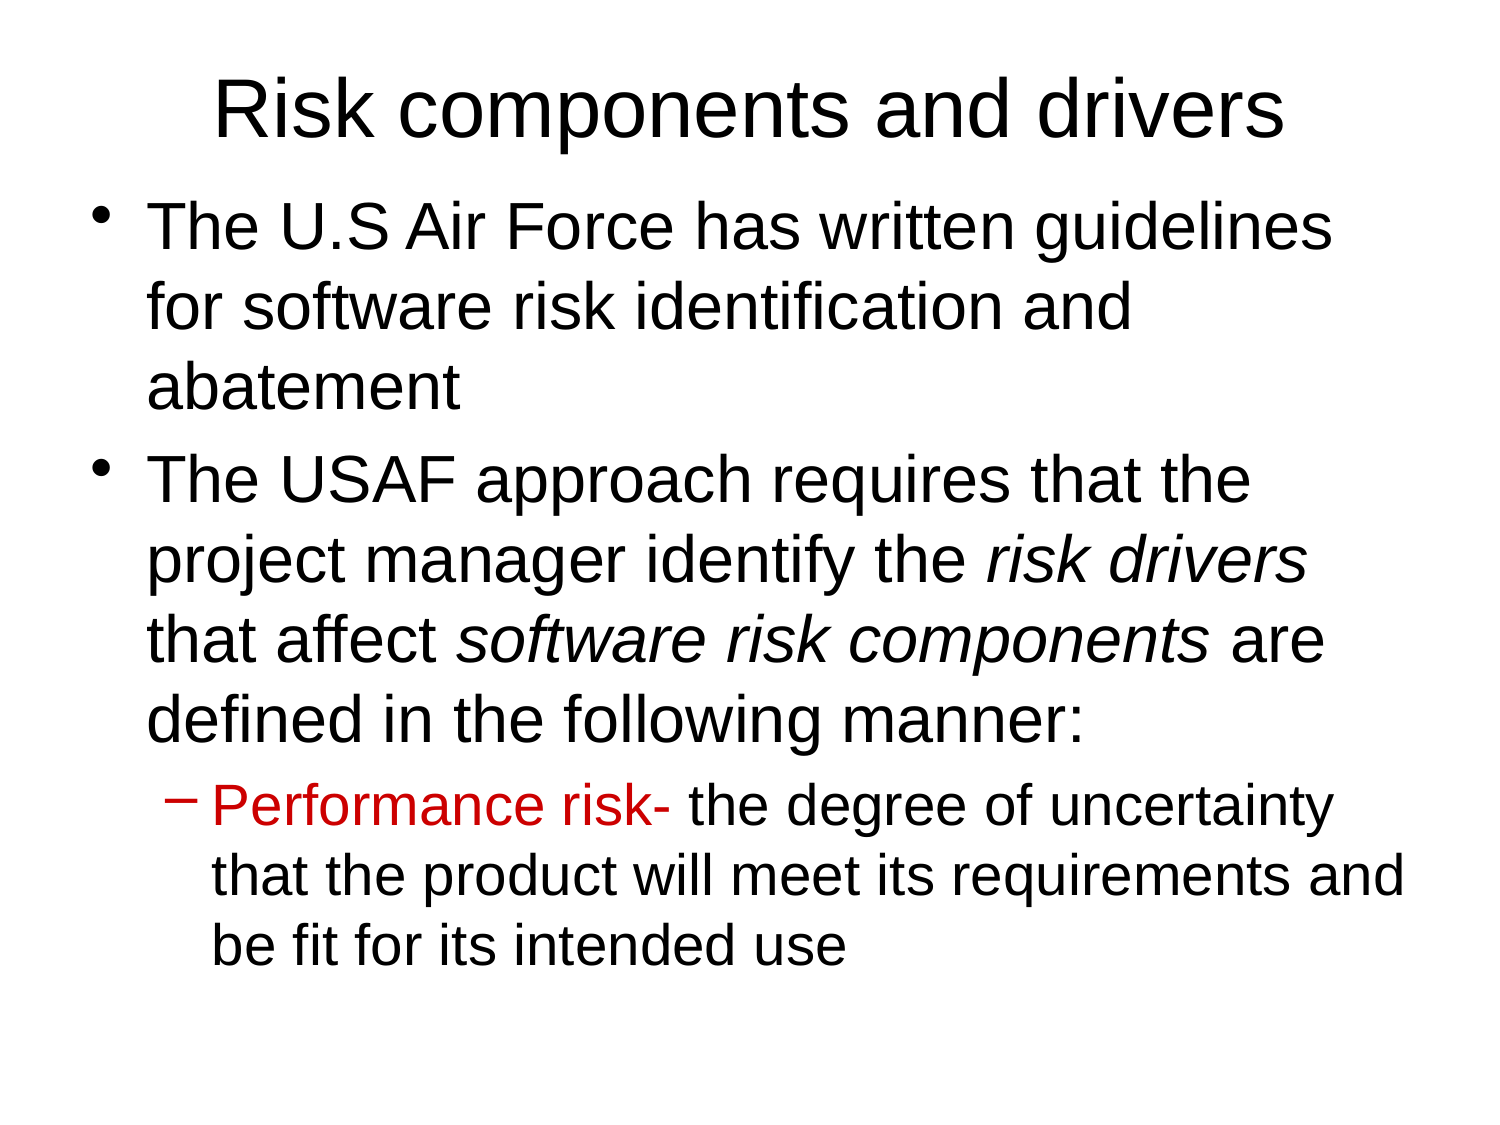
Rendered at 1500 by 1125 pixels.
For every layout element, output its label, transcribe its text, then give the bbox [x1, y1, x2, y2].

title Risk components and drivers [74, 44, 1426, 163]
list The U.S Air Force has written guidelines for software risk identification and abatement The USAF approach requires that the project manager identify the risk drivers that affect software risk components are defined in the following manner: Performance risk- the degree of uncertainty that the product will meet its requirements and be fit for its intended use [74, 174, 1426, 1006]
